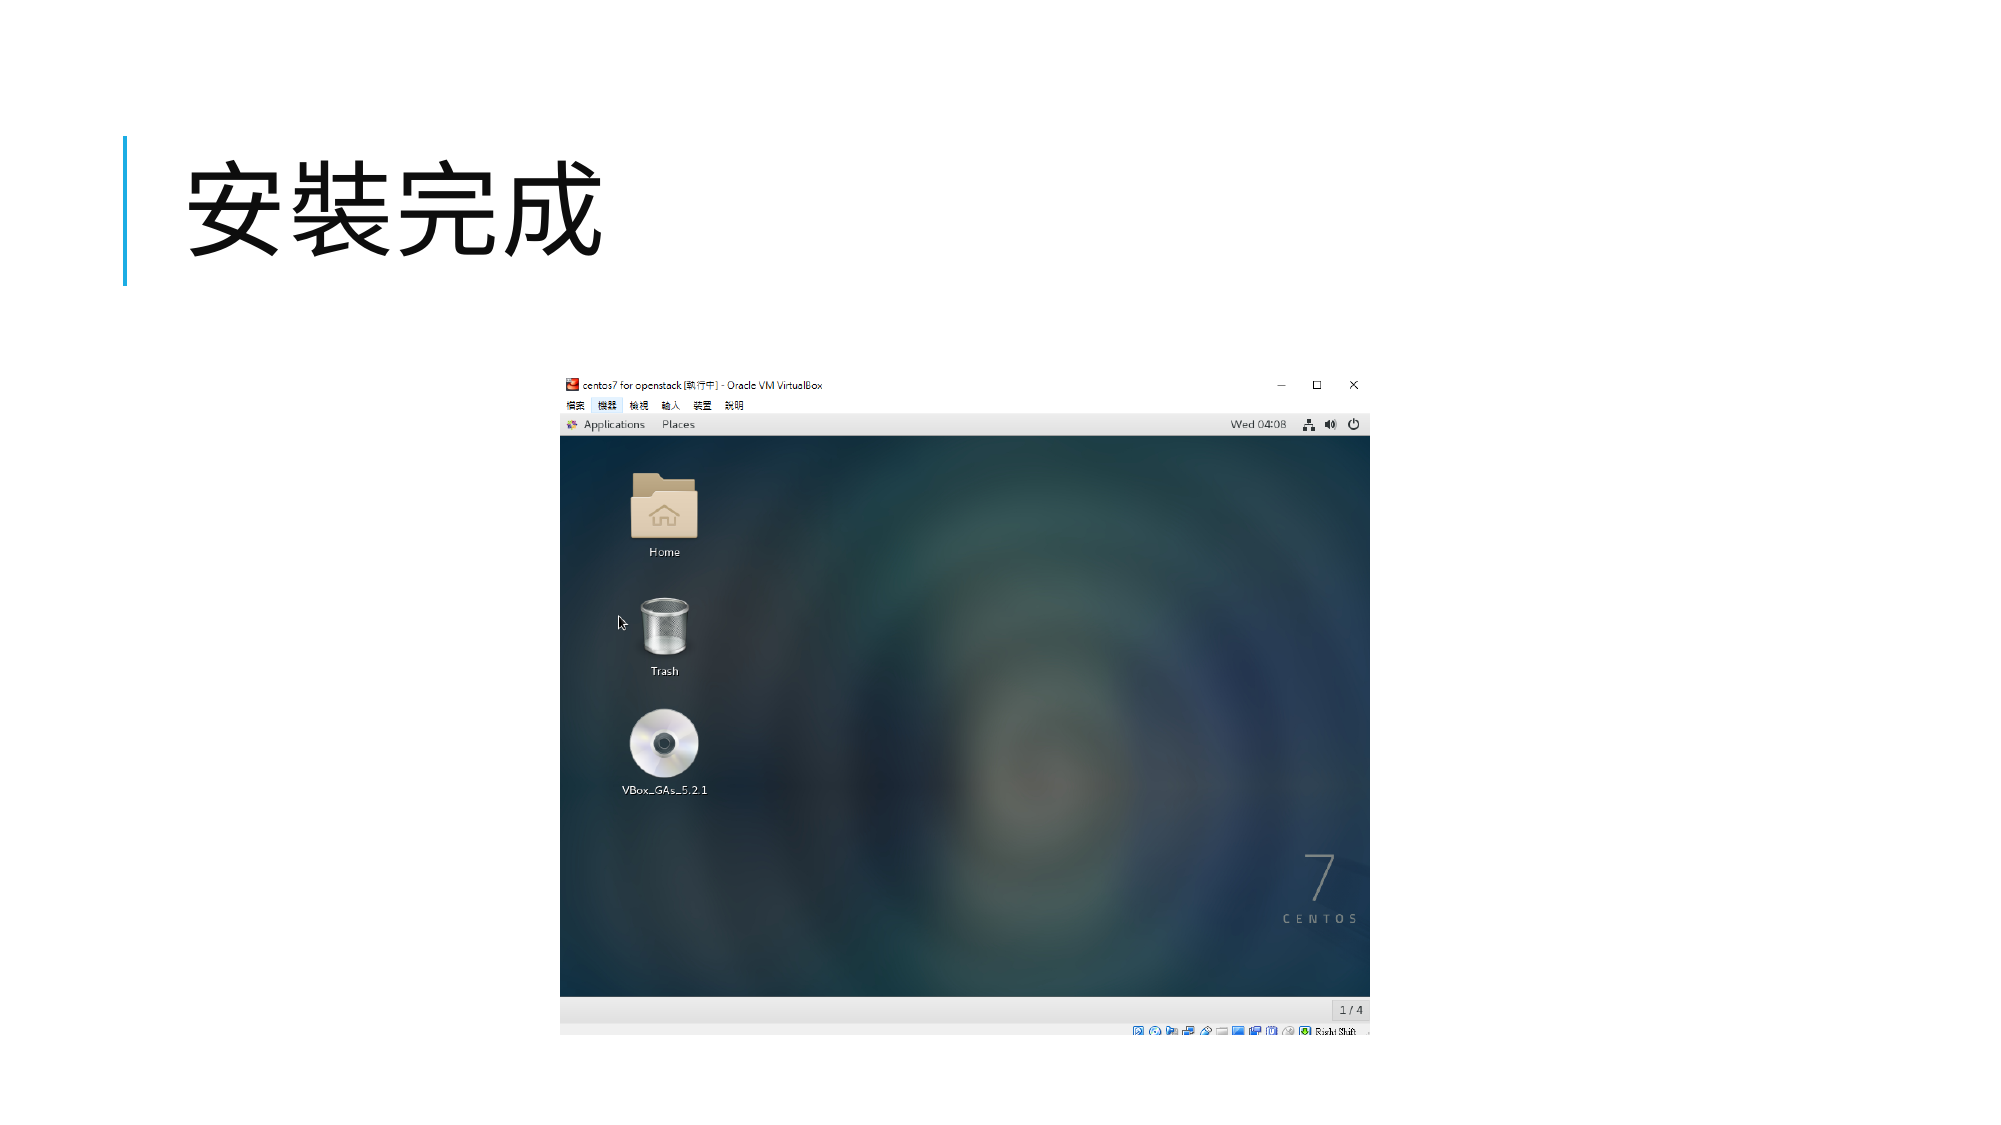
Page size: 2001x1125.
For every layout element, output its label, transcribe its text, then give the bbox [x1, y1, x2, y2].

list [560, 374, 1370, 1036]
title 安裝完成 [168, 96, 1763, 342]
